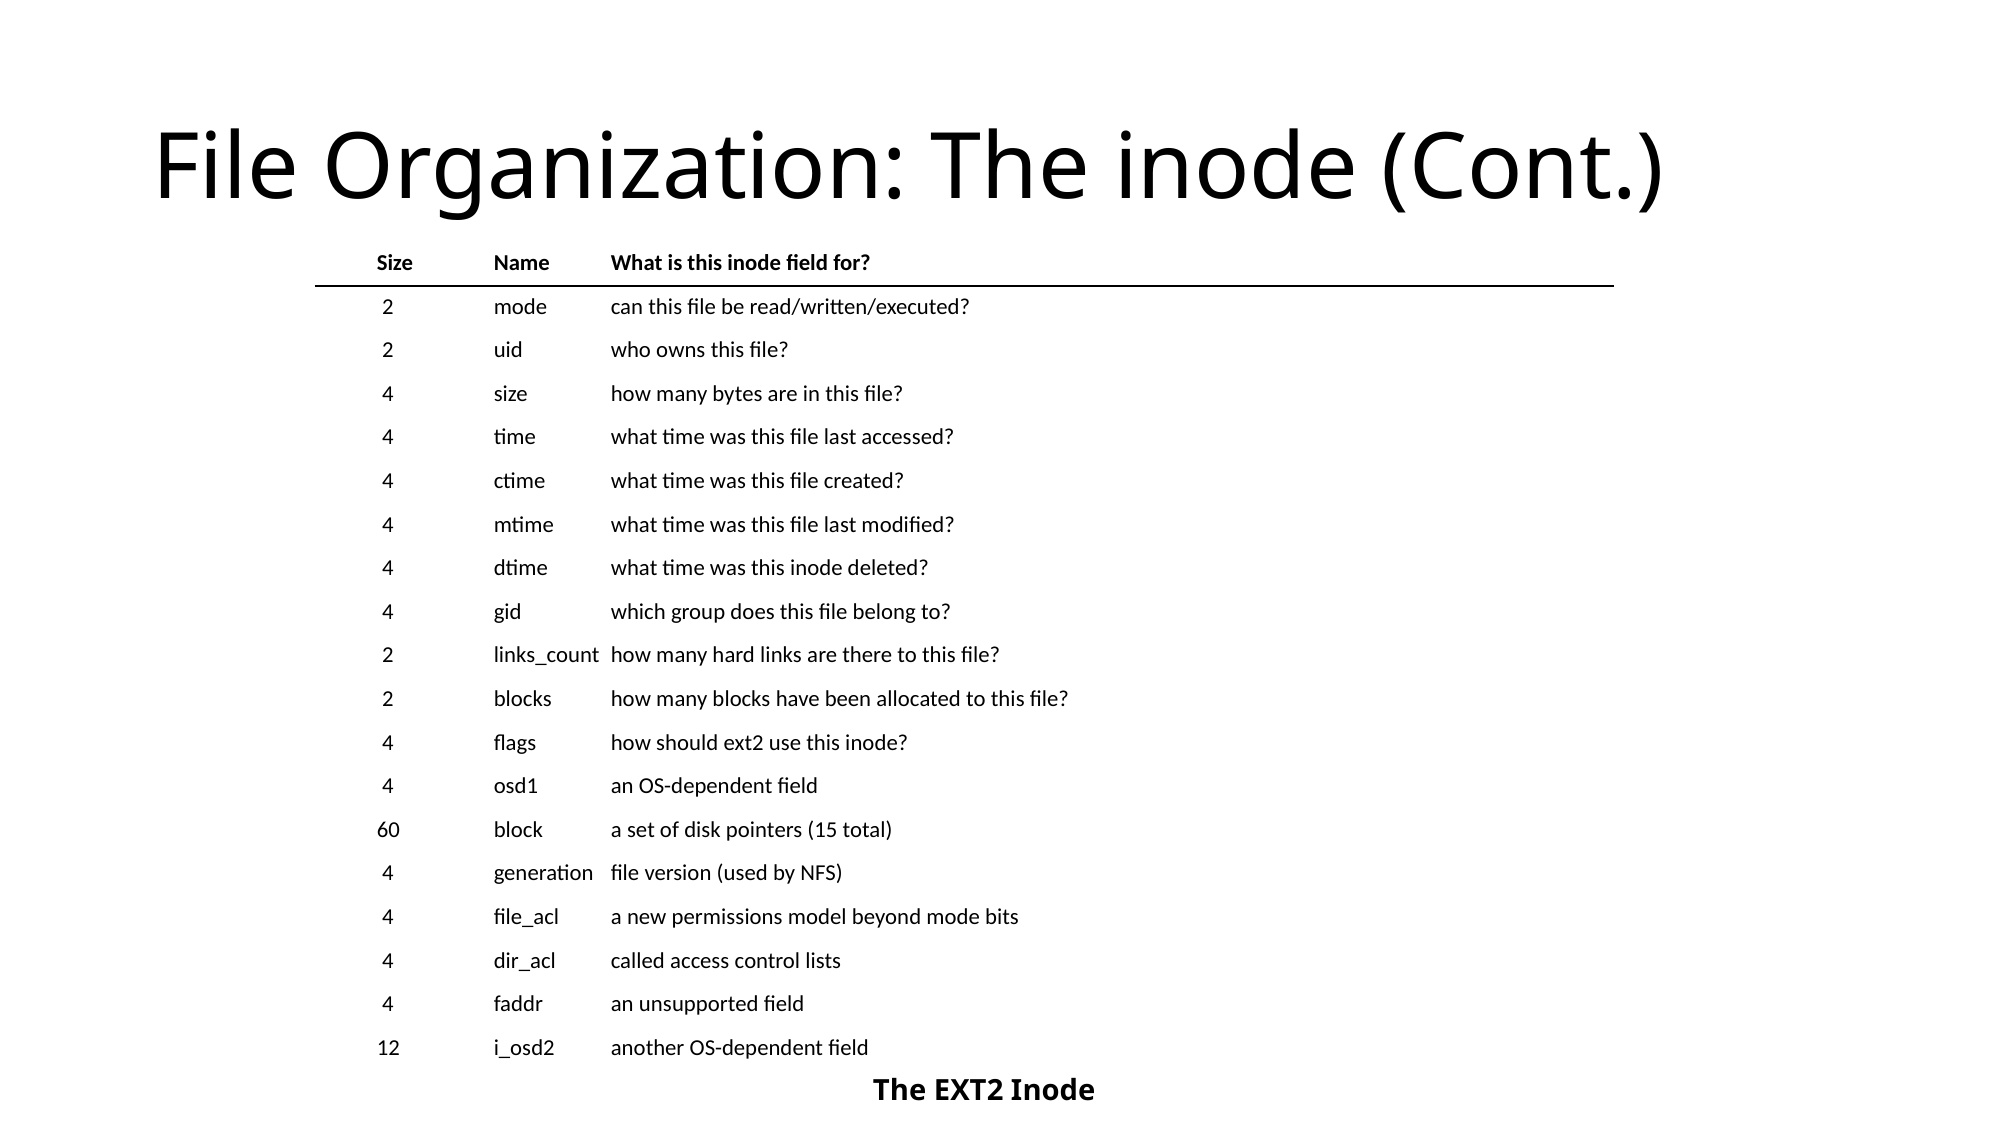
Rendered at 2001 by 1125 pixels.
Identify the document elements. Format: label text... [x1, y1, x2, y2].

title File Organization: The inode (Cont.) [137, 59, 1863, 278]
list Size Name What is this inode field for? 2 mode can this file be read/written/executed? 2 uid who owns this file? 4 size how many bytes are in this file? 4 time what time was this file last accessed? 4 ctime what time was this file created? 4 mtime what time was this file last modified? 4 dtime what time was this inode deleted? 4 gid which group does this file belong to? 2 links_count how many hard links are there to this file? 2 blocks how many blocks have been allocated to this file? 4 flags how should ext2 use this inode? 4 osd1 an OS-dependent field 60 block a set of disk pointers (15 total) 4 generation file version (used by NFS) 4 file_acl a new permissions model beyond mode bits 4 dir_acl called access control lists 4 faddr an unsupported field 12 i_osd2 another OS-dependent field [361, 240, 1804, 1068]
text_box The EXT2 Inode [858, 1064, 1168, 1114]
